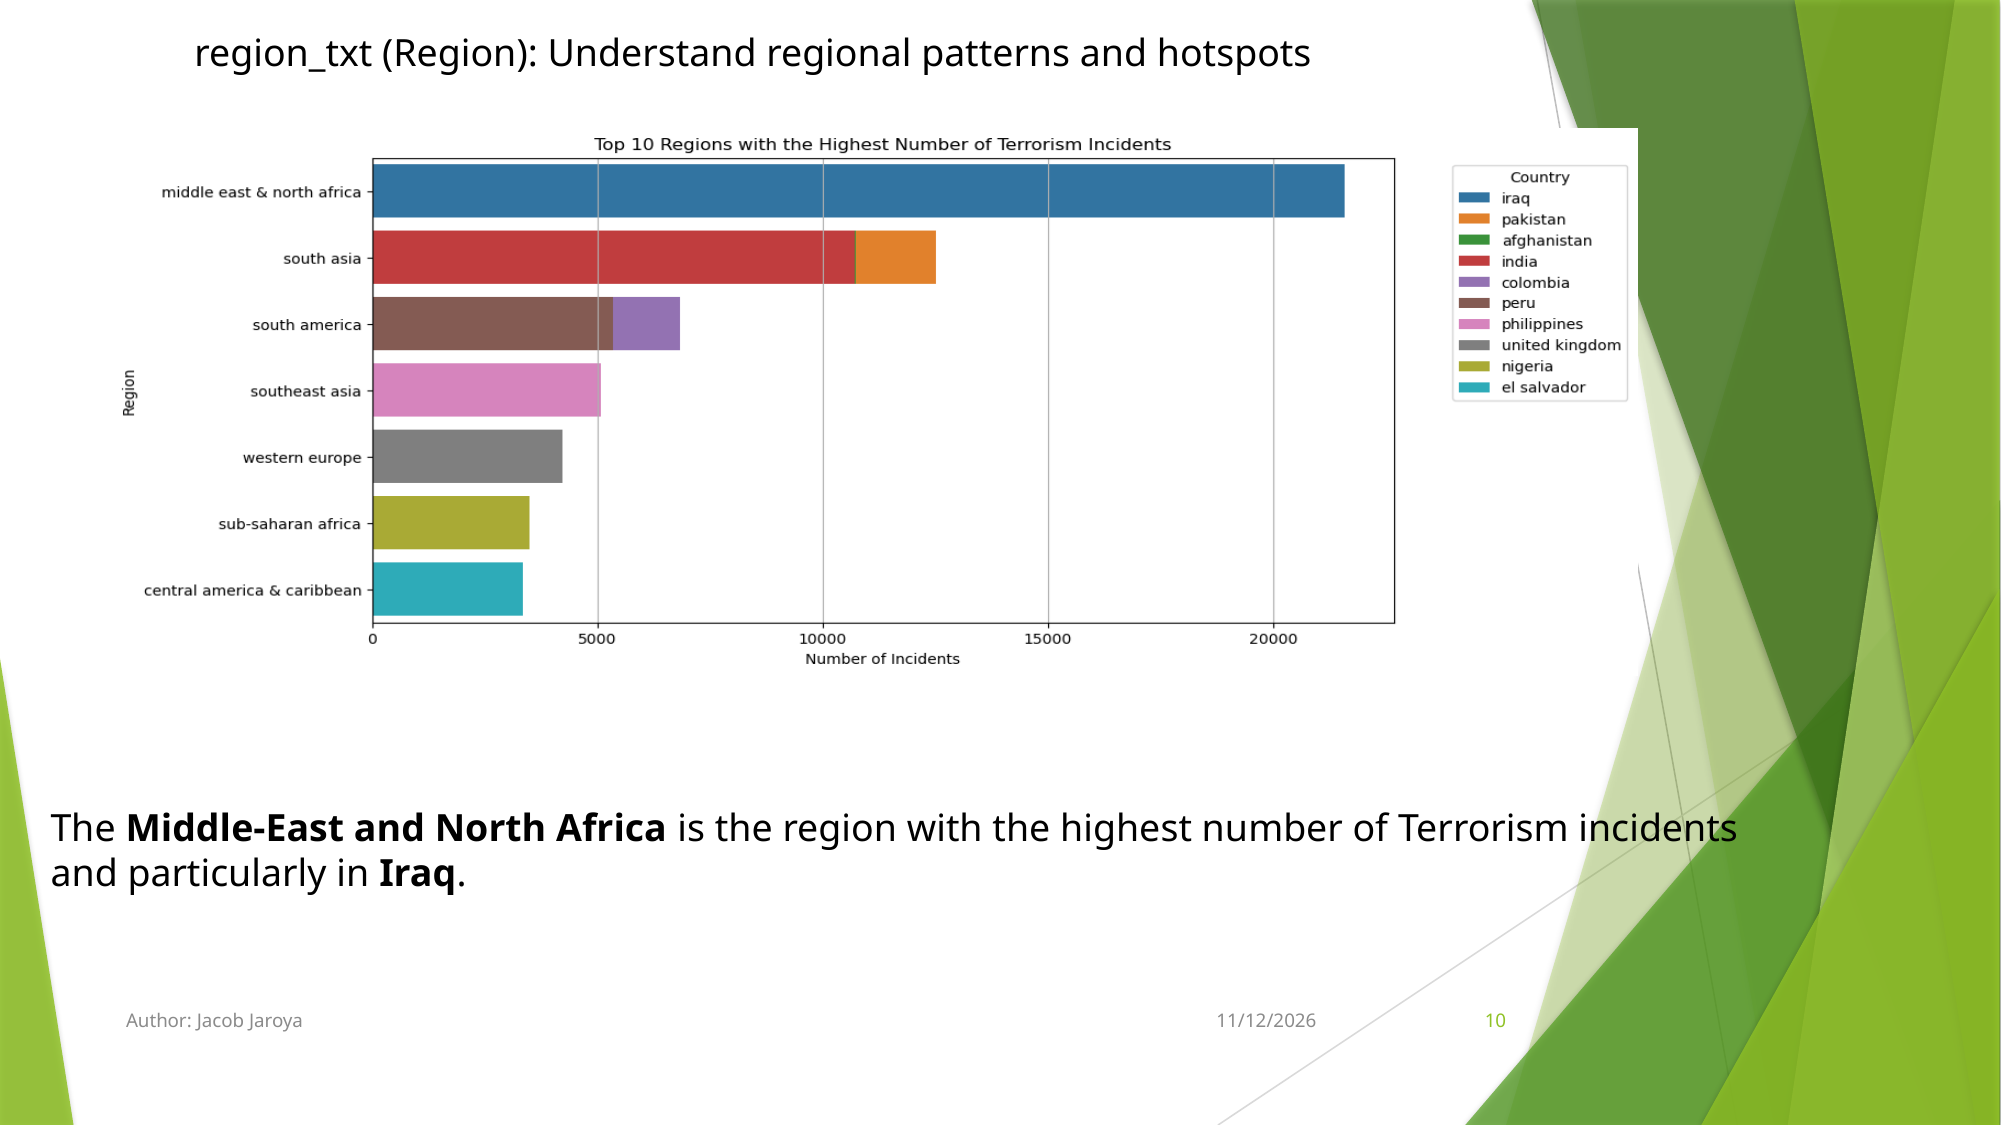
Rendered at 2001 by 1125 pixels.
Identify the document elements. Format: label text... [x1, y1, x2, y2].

slide_number 10 [1409, 991, 1522, 1051]
footer Author: Jacob Jaroya [111, 991, 1145, 1051]
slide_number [1181, 991, 1332, 1051]
picture [110, 127, 1638, 677]
text_box region_txt (Region): Understand regional patterns and hotspots [179, 21, 1522, 81]
text_box The Middle-East and North Africa is the region with the highest number of Terrorism incidents and particularly in Iraq. [35, 796, 1826, 901]
